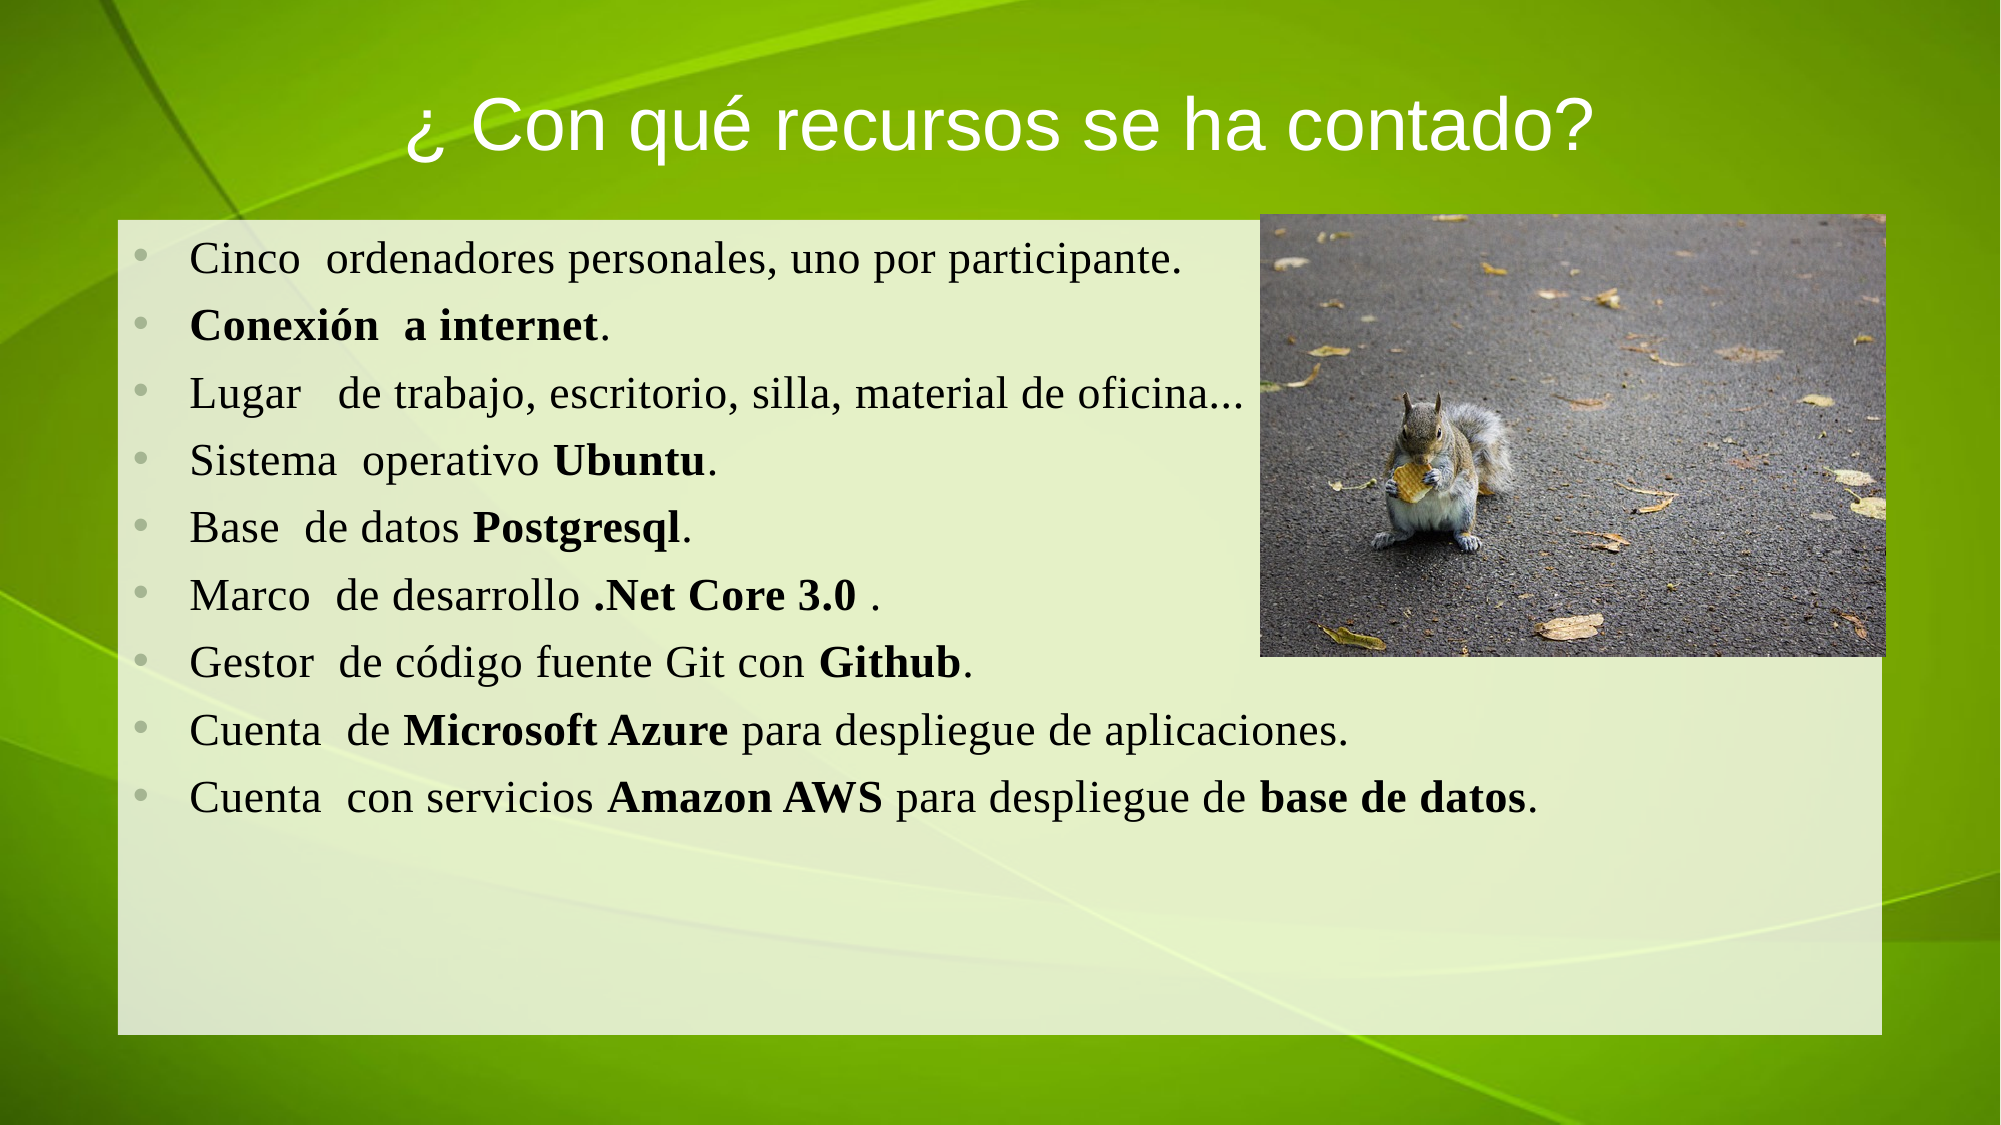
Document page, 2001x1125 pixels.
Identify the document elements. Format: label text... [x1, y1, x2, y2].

picture [0, 0, 2001, 1125]
title ¿ Con qué recursos se ha contado? [117, 30, 1882, 173]
list Cinco ordenadores personales, uno por participante. Conexión a internet. Lugar de trabajo, escritorio, silla, material de oficina... Sistema operativo Ubuntu. Base de datos Postgresql. Marco de desarrollo .Net Core 3.0 . Gestor de código fuente Git con Github. Cuenta de Microsoft Azure para despliegue de aplicaciones. Cuenta con servicios Amazon AWS para despliegue de base de datos. [117, 219, 1882, 1035]
